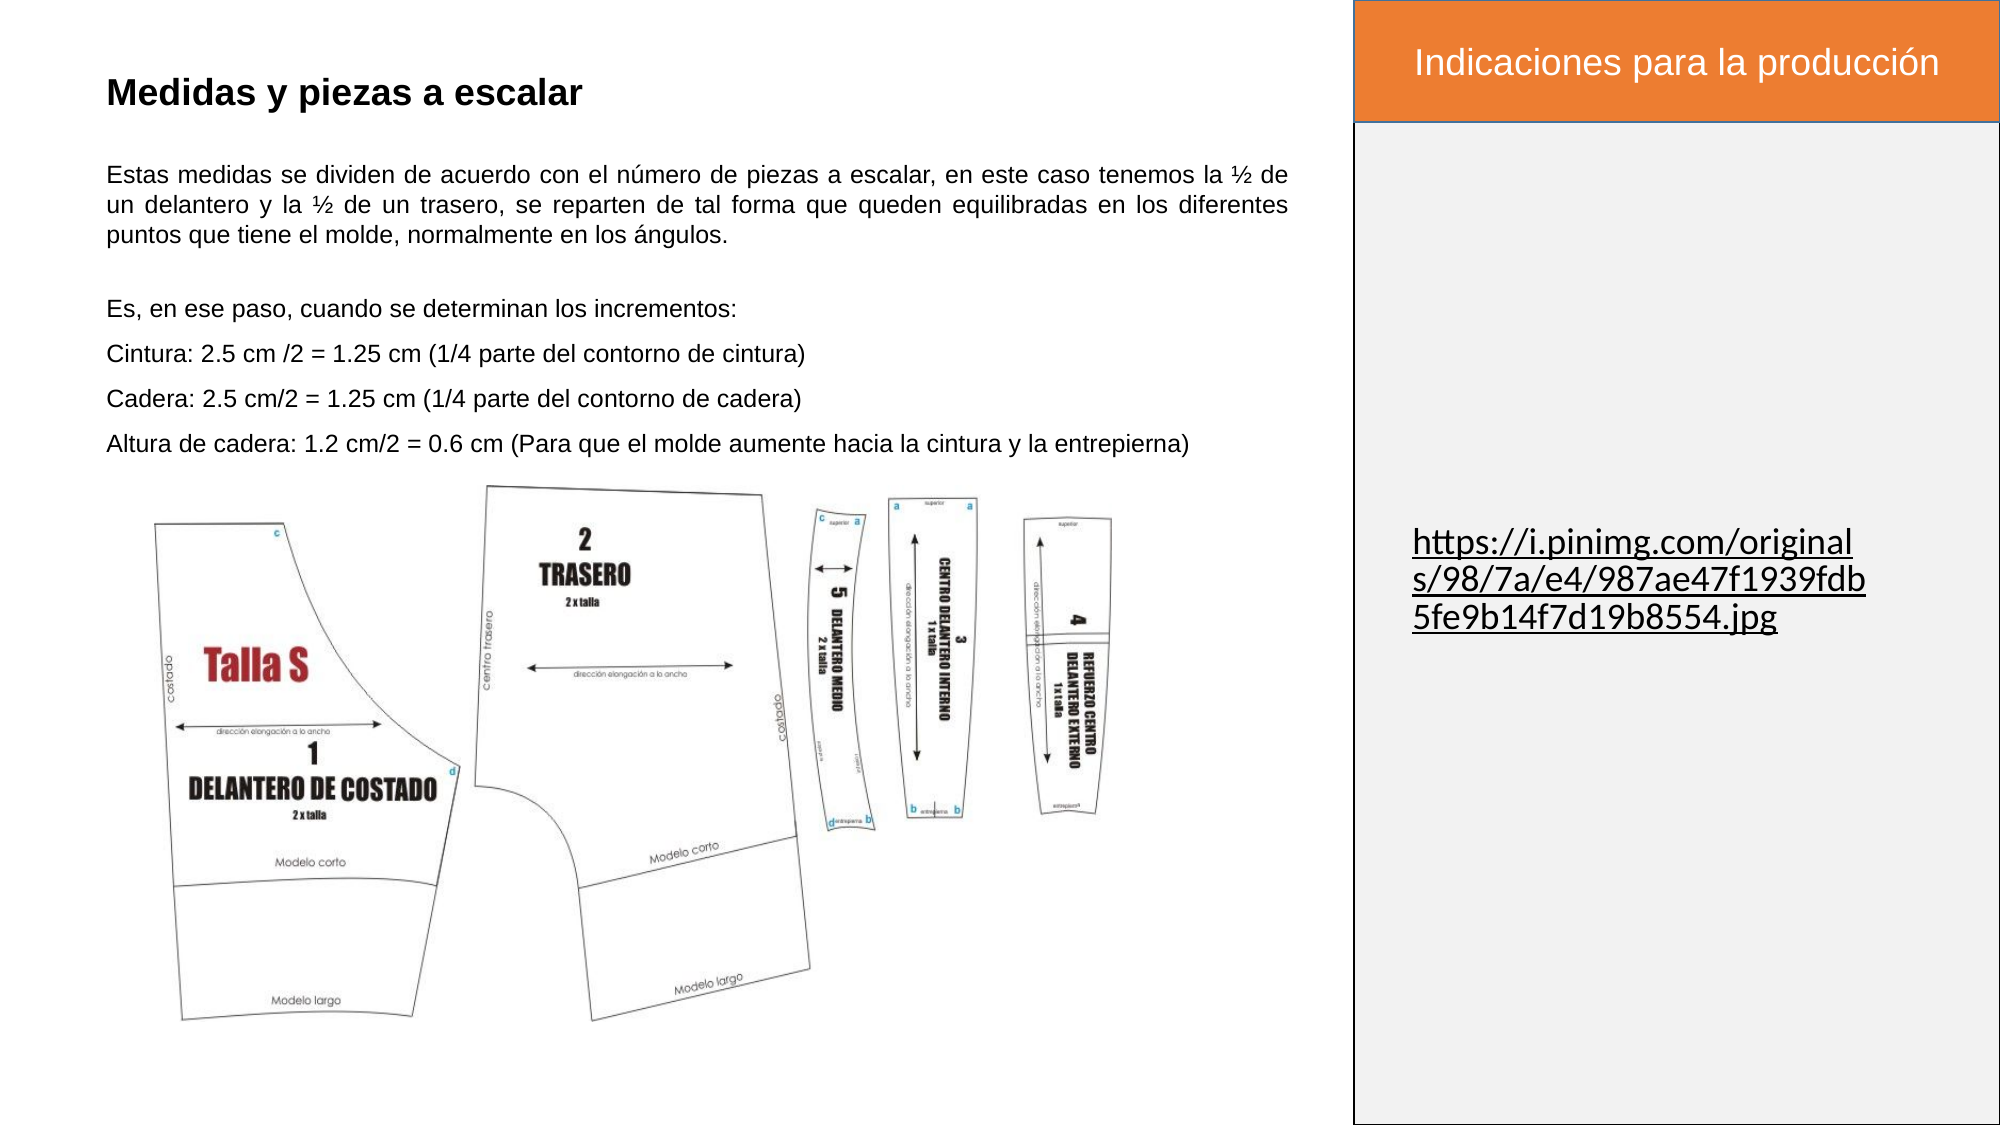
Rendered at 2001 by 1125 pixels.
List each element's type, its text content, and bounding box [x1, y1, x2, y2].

picture [154, 485, 1112, 1022]
text_box https://i.pinimg.com/originals/98/7a/e4/987ae47f1939fdb5fe9b14f7d19b8554.jpg [1397, 509, 1882, 615]
text_box Indicaciones para la producción [1353, 0, 2000, 122]
text_box Medidas y piezas a escalar Estas medidas se dividen de acuerdo con el número de piezas a escalar, en este caso tenemos la ½ de un delantero y la ½ de un trasero, se reparten de tal forma que queden equilibradas en los diferentes puntos que tiene el molde, normalmente en los ángulos. Es, en ese paso, cuando se determinan los incrementos: Cintura: 2.5 cm /2 = 1.25 cm (1/4 parte del contorno de cintura) Cadera: 2.5 cm/2 = 1.25 cm (1/4 parte del contorno de cadera) Altura de cadera: 1.2 cm/2 = 0.6 cm (Para que el molde aumente hacia la cintura y la entrepierna) [91, 60, 1307, 465]
text_box [1353, 122, 2000, 1125]
